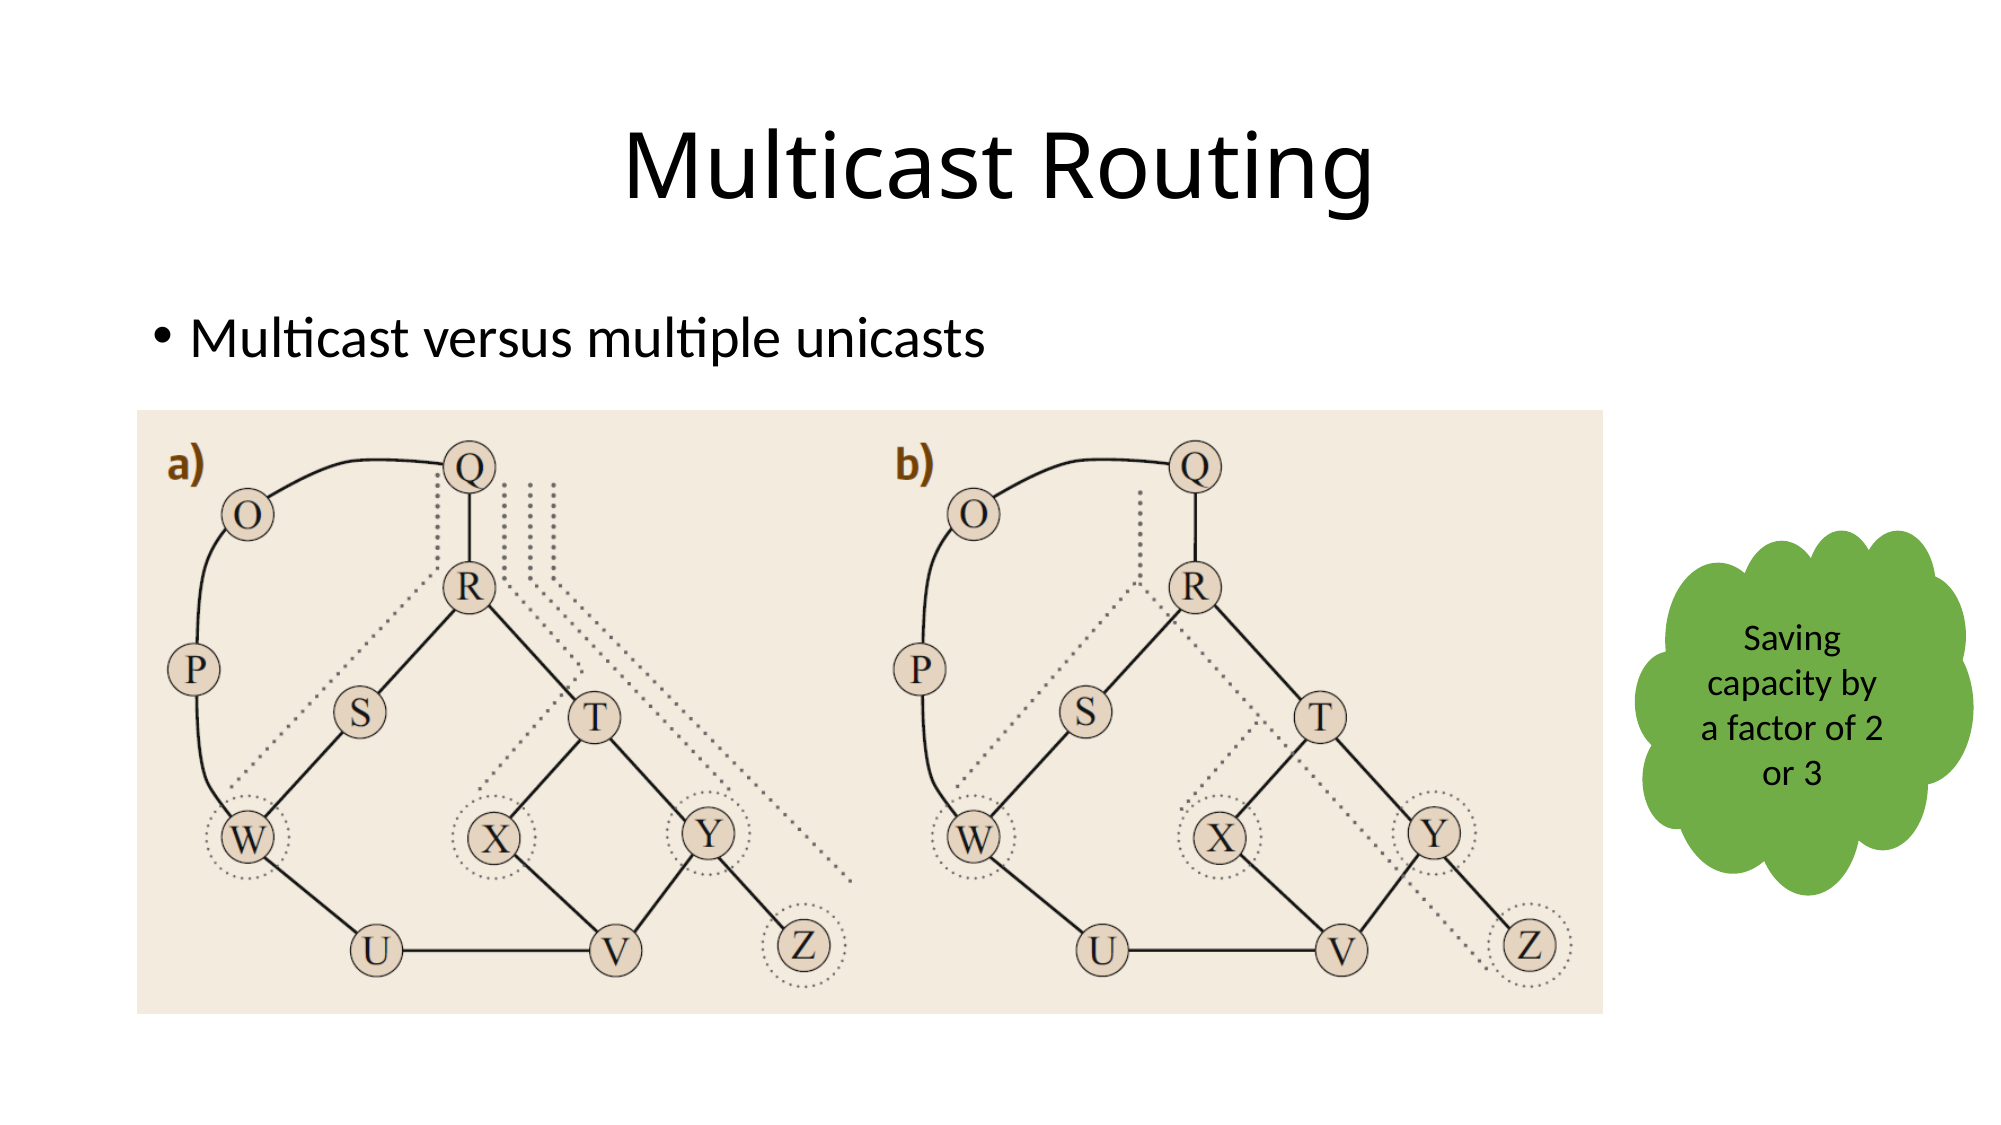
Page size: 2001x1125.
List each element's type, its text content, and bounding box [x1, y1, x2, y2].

title Multicast Routing [137, 59, 1863, 278]
text_box Saving capacity by a factor of 2 or 3 [1633, 529, 1975, 897]
list Multicast versus multiple unicasts [137, 299, 1863, 1014]
picture [137, 410, 1603, 1014]
